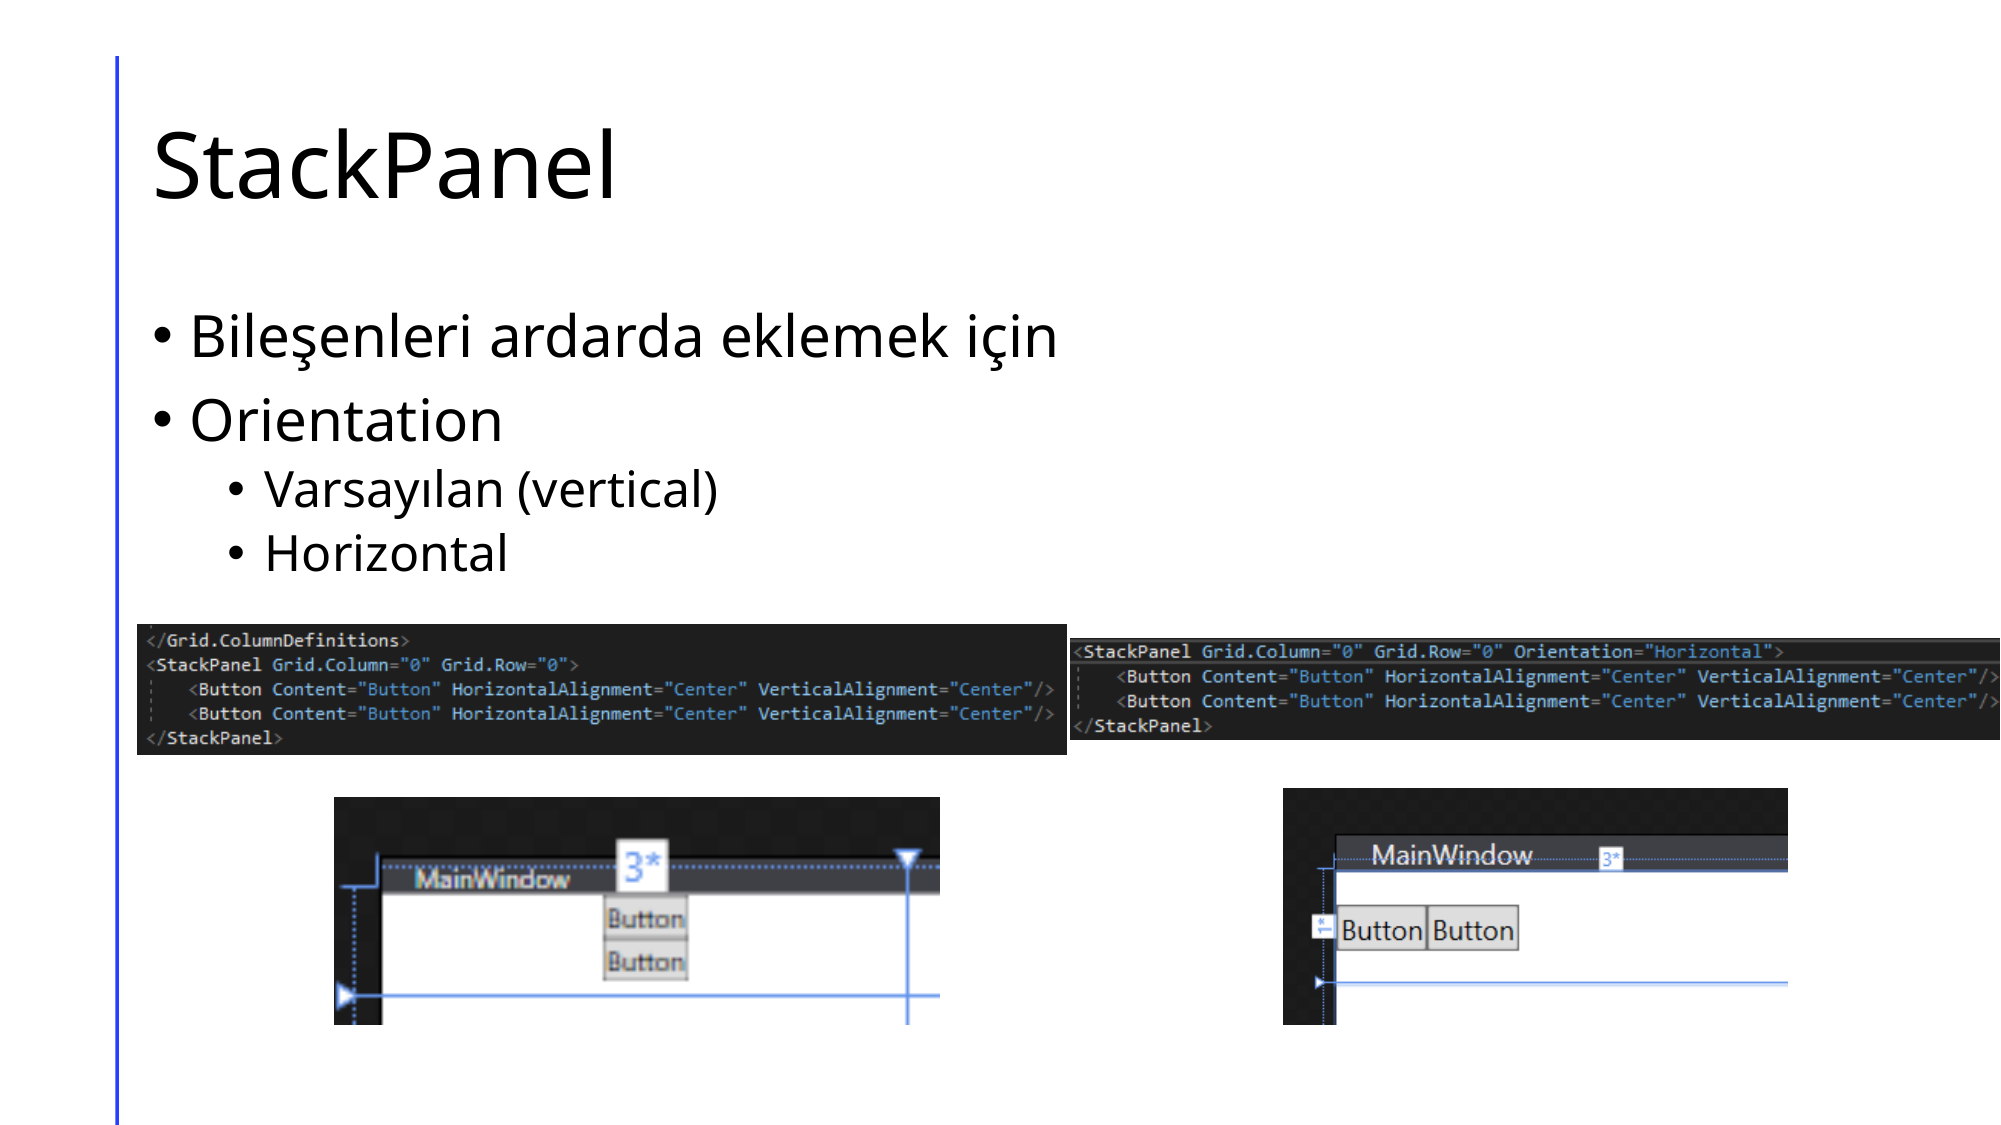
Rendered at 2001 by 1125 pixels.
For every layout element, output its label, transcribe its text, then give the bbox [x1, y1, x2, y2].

list Bileşenleri ardarda eklemek için Orientation Varsayılan (vertical) Horizontal [137, 299, 1863, 1014]
picture [1070, 638, 2000, 741]
title StackPanel [137, 59, 1863, 278]
picture [137, 624, 1067, 755]
picture [334, 797, 940, 1025]
picture [1283, 788, 1788, 1025]
